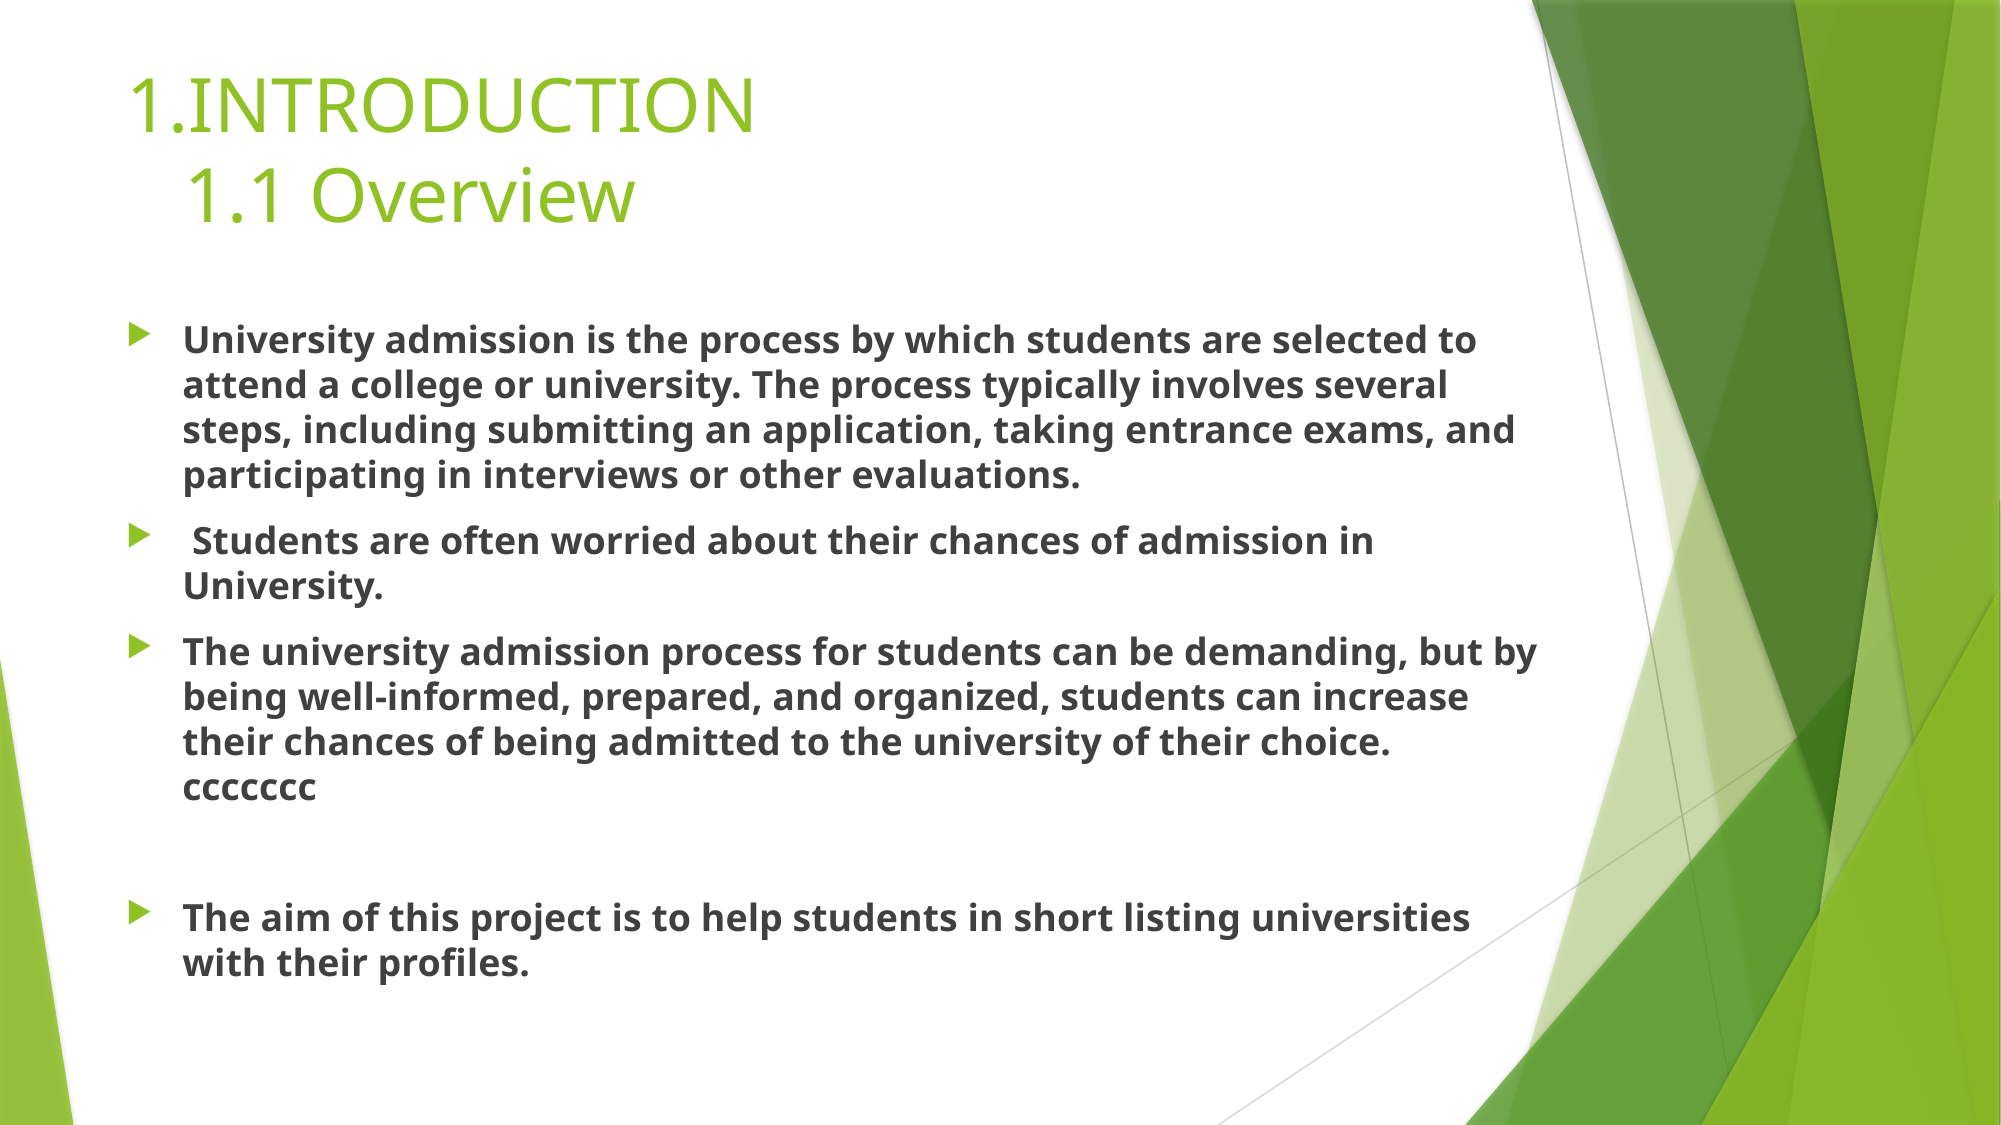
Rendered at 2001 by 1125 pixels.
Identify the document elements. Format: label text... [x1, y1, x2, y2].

list University admission is the process by which students are selected to attend a college or university. The process typically involves several steps, including submitting an application, taking entrance exams, and participating in interviews or other evaluations. Students are often worried about their chances of admission in University. The university admission process for students can be demanding, but by being well-informed, prepared, and organized, students can increase their chances of being admitted to the university of their choice. ccccccc The aim of this project is to help students in short listing universities with their profiles. [111, 308, 1561, 1109]
title 1.INTRODUCTION 1.1 Overview [111, 50, 1533, 285]
